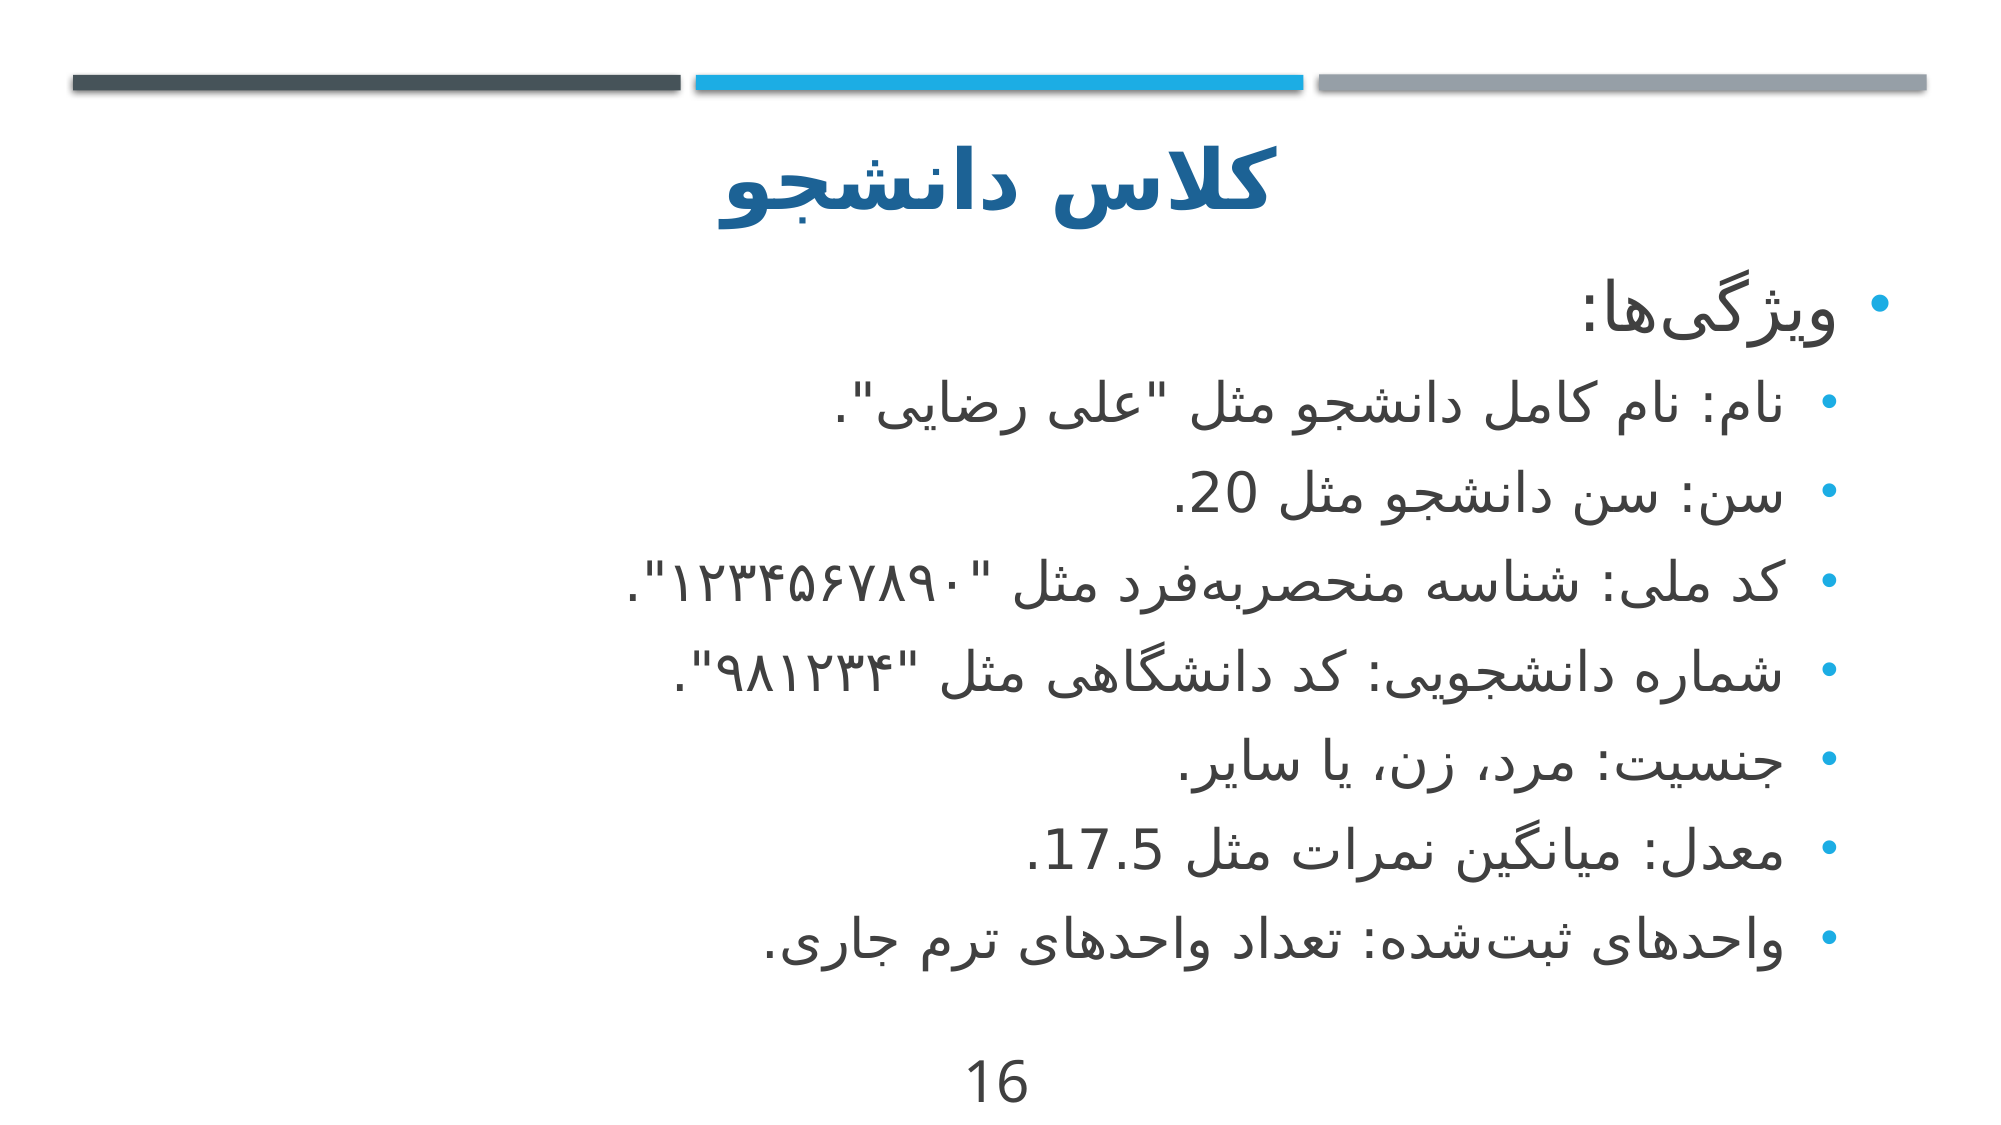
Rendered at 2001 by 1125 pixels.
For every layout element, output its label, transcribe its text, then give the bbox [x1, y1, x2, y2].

title کلاس دانشجو [95, 115, 1905, 234]
list ویژگی‌ها: نام: نام کامل دانشجو مثل "علی رضایی". سن: سن دانشجو مثل 20. کد ملی: شناسه منحصربه‌فرد مثل "۱۲۳۴۵۶۷۸۹۰". شماره دانشجویی: کد دانشگاهی مثل "۹۸۱۲۳۴". جنسیت: مرد، زن، یا سایر. معدل: میانگین نمرات مثل 17.5. واحدهای ثبت‌شده: تعداد واحدهای ترم جاری. [95, 246, 1905, 981]
